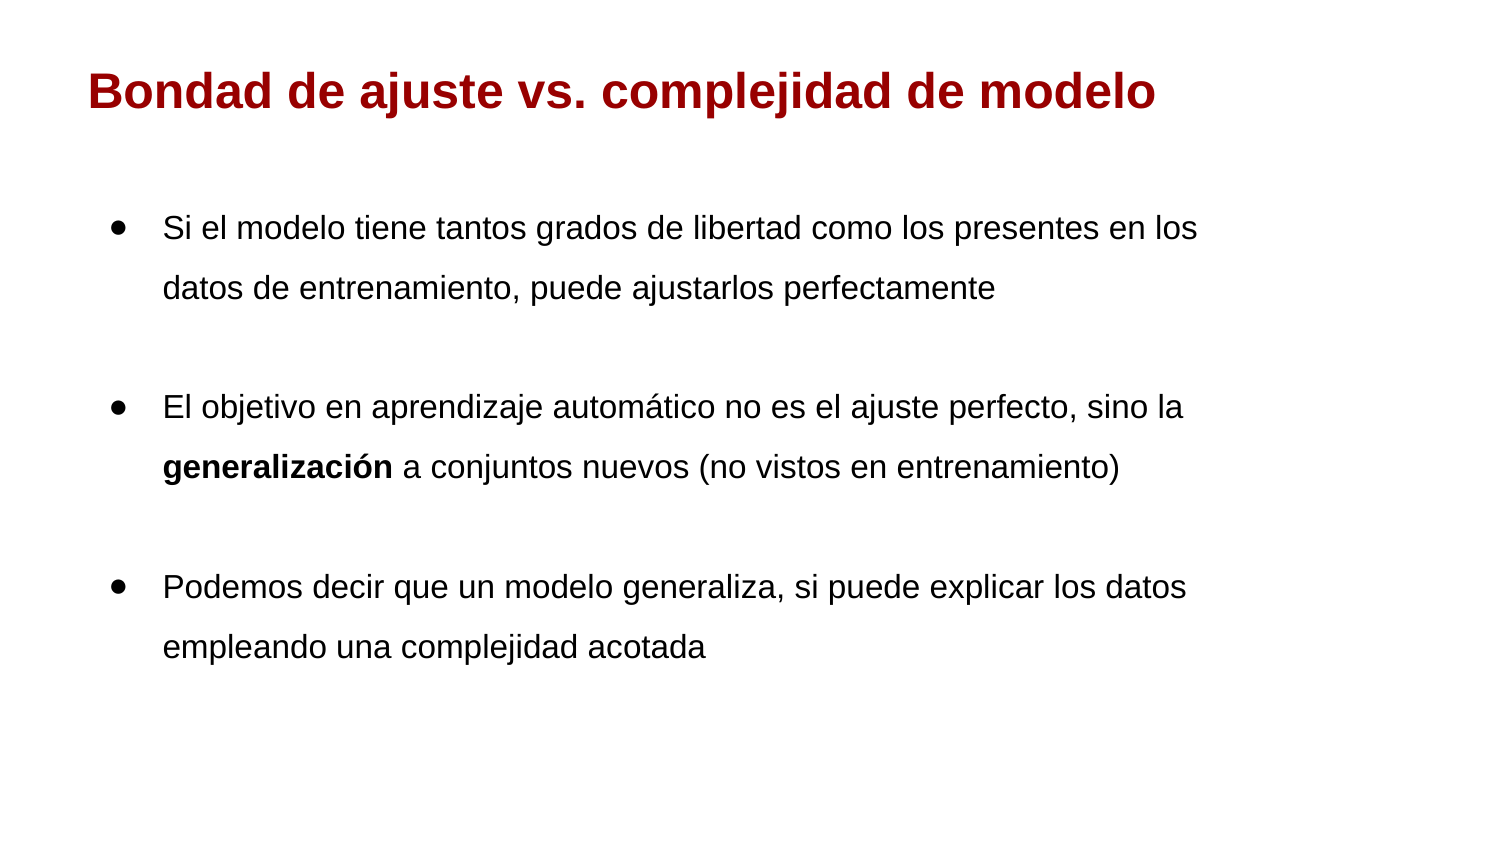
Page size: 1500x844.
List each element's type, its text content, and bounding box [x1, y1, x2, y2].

text_box Bondad de ajuste vs. complejidad de modelo Si el modelo tiene tantos grados de libertad como los presentes en los datos de entrenamiento, puede ajustarlos perfectamente El objetivo en aprendizaje automático no es el ajuste perfecto, sino la generalización a conjuntos nuevos (no vistos en entrenamiento) Podemos decir que un modelo generaliza, si puede explicar los datos empleando una complejidad acotada [72, 43, 1279, 801]
